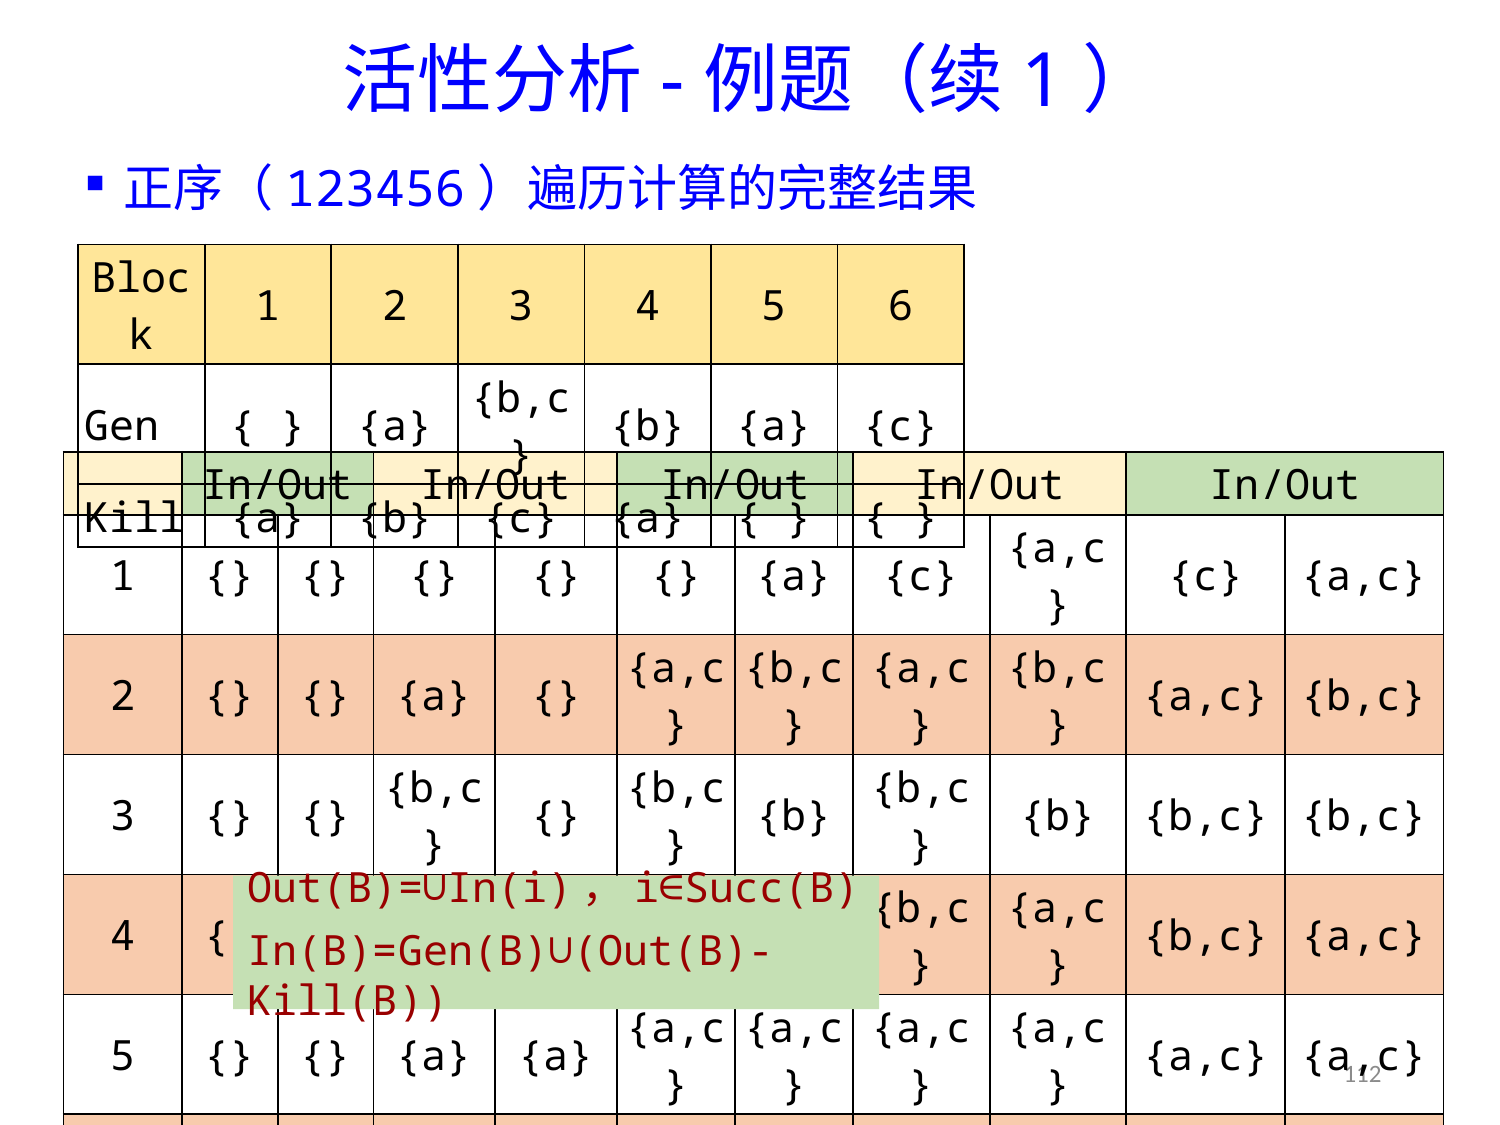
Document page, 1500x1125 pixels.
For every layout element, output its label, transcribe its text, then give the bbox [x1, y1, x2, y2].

table_cell {} [183, 875, 232, 994]
table_cell {} [279, 1010, 373, 1113]
table_cell {} [279, 635, 373, 754]
table_cell {a} [374, 1010, 494, 1113]
table_cell Gen [79, 365, 204, 483]
table_cell {a} [585, 485, 710, 546]
table_cell {} [279, 1115, 373, 1125]
table_cell {a,c} [991, 875, 1125, 994]
table_cell {b,c} [854, 755, 989, 874]
table_cell {a,c} [618, 1010, 734, 1113]
table_cell {b} [332, 485, 457, 546]
table_cell {a} [332, 365, 457, 483]
table_cell {b,c} [374, 755, 494, 874]
table_cell { } [206, 365, 330, 483]
table_cell {a,c} [1127, 995, 1284, 1113]
table_header 2 [332, 245, 457, 363]
list 正序（123456）遍历计算的完整结果 [70, 148, 1028, 231]
table_cell {c} [374, 1115, 494, 1125]
table_cell {b,c} [880, 875, 989, 994]
table_header In/Out [965, 453, 1125, 514]
table_cell {a,c} [1286, 516, 1443, 634]
table_cell {} [183, 1115, 277, 1125]
table_cell {b,c} [1286, 635, 1443, 754]
table_cell 4 [64, 875, 181, 994]
table_cell {a,c} [618, 635, 734, 754]
table_header 3 [459, 245, 584, 363]
table_cell {b,c} [1286, 755, 1443, 874]
table_cell {b} [585, 365, 710, 483]
table_cell {a} [736, 548, 852, 634]
table_cell {a,c} [854, 995, 989, 1113]
table_cell {b,c} [991, 635, 1125, 754]
table_cell {} [618, 548, 734, 634]
table_cell {a,c} [854, 635, 989, 754]
table_cell {a} [374, 635, 494, 754]
table_header [64, 453, 77, 514]
table_cell {a,c} [736, 1010, 852, 1113]
table_cell {a,c} [991, 995, 1125, 1113]
table_cell { } [838, 485, 963, 546]
table_cell {} [1286, 1115, 1443, 1125]
table_cell {} [496, 1115, 616, 1125]
table_cell {c} [854, 516, 989, 634]
table_cell {} [279, 548, 373, 634]
table_cell {b} [991, 755, 1125, 874]
table_cell {a} [712, 365, 837, 483]
table_cell {b,c} [459, 365, 584, 483]
text_box Out(B)=∪In(i)，i∈Succ(B) In(B)=Gen(B)∪(Out(B)-Kill(B)) [232, 875, 880, 1010]
table_cell {a,c} [991, 516, 1125, 634]
table_cell {} [374, 548, 494, 634]
table_cell {} [496, 635, 616, 754]
table_cell {} [496, 548, 616, 634]
title 活性分析-例题（续1） [291, 23, 1208, 142]
table_cell 3 [64, 755, 181, 874]
table_cell {} [183, 995, 277, 1113]
table_cell {c} [838, 365, 963, 483]
table_cell Kill [79, 485, 204, 546]
table_cell {} [183, 635, 277, 754]
table_cell {b,c} [736, 635, 852, 754]
table_cell {a,c} [1286, 995, 1443, 1113]
table_cell {c} [459, 485, 584, 546]
table_cell {} [736, 1115, 852, 1125]
table_cell {} [991, 1115, 1125, 1125]
table_cell {a,c} [1286, 875, 1443, 994]
table_cell {b,c} [1127, 875, 1284, 994]
table_cell {a} [496, 1010, 616, 1113]
table_cell {a,c} [1127, 635, 1284, 754]
table_cell {} [183, 548, 277, 634]
table_cell 1 [64, 516, 181, 634]
table_cell {} [279, 755, 373, 874]
table_header 1 [206, 245, 330, 363]
table_cell {b,c} [618, 755, 734, 874]
table_cell {c} [854, 1115, 989, 1125]
table_cell 5 [64, 995, 181, 1113]
table_cell {c} [1127, 1115, 1284, 1125]
table_cell 2 [64, 635, 181, 754]
table_header 5 [712, 245, 837, 363]
table_header 6 [838, 245, 963, 363]
table_cell {} [496, 755, 616, 874]
table_cell {c} [618, 1115, 734, 1125]
table_cell 6 [64, 1115, 181, 1125]
table_header Block [79, 245, 204, 363]
table_cell {a} [206, 485, 330, 546]
table_cell {b,c} [1127, 755, 1284, 874]
table_cell {c} [1127, 516, 1284, 634]
table_header In/Out [1127, 453, 1443, 514]
table_cell { } [712, 485, 837, 546]
table_header 4 [585, 245, 710, 363]
table_cell {} [183, 755, 277, 874]
table_cell {b} [736, 755, 852, 874]
